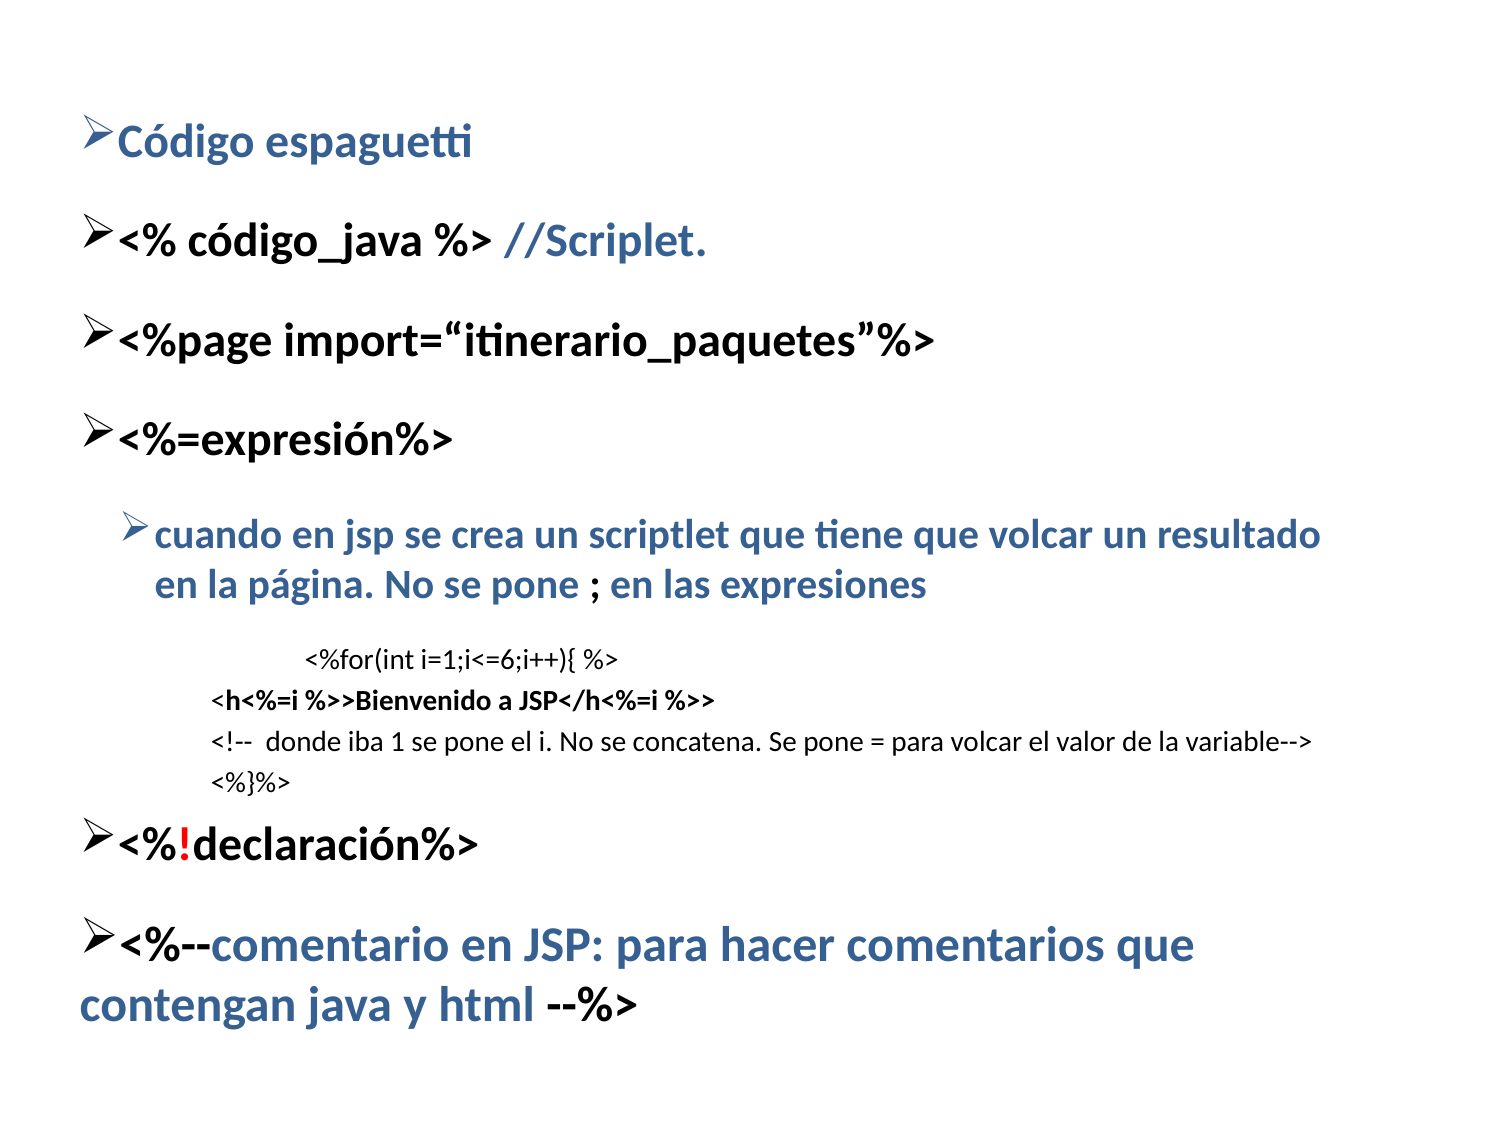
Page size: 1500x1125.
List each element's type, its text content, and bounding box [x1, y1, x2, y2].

text_box Código espaguetti <% código_java %> //Scriplet. <%page import=“itinerario_paquetes”%> <%=expresión%> cuando en jsp se crea un scriptlet que tiene que volcar un resultado en la página. No se pone ; en las expresiones <%for(int i=1;i<=6;i++){ %> <h<%=i %>>Bienvenido a JSP</h<%=i %>> <!-- donde iba 1 se pone el i. No se concatena. Se pone = para volcar el valor de la variable--> <%}%> <%!declaración%> <%--comentario en JSP: para hacer comentarios que contengan java y html --%> [64, 101, 1388, 1040]
